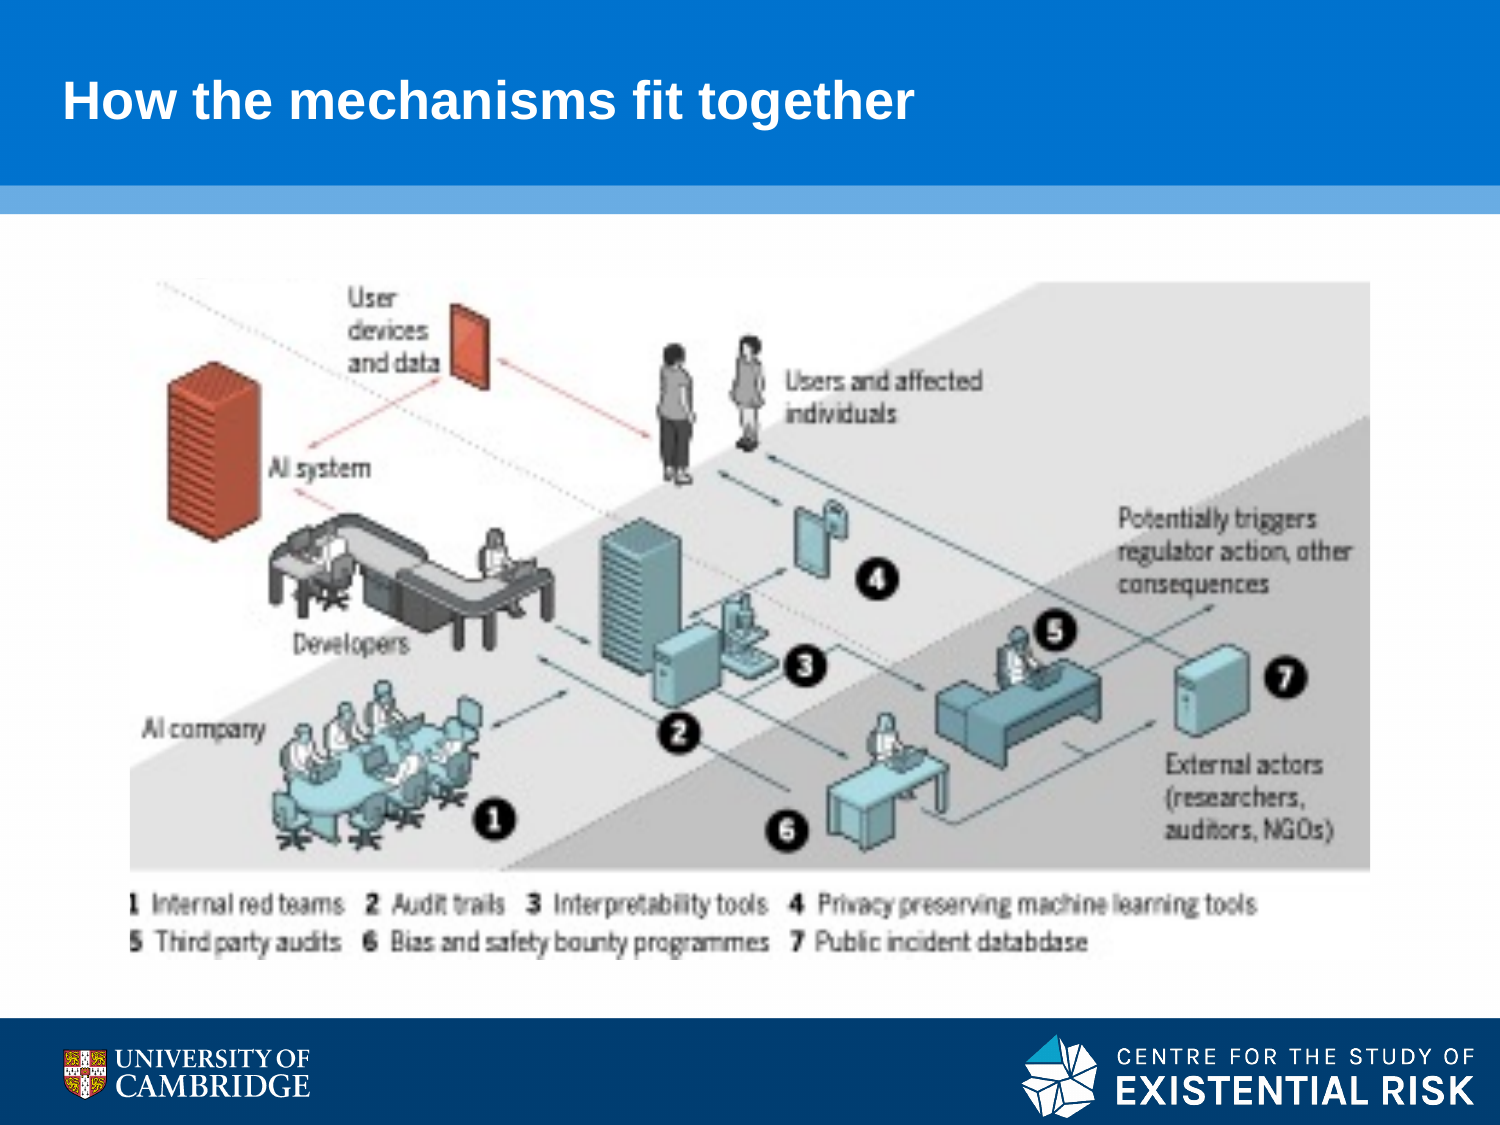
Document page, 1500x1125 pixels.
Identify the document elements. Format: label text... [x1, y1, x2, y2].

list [129, 278, 1371, 960]
picture [0, 0, 1500, 1125]
title How the mechanisms fit together [63, 65, 1437, 135]
